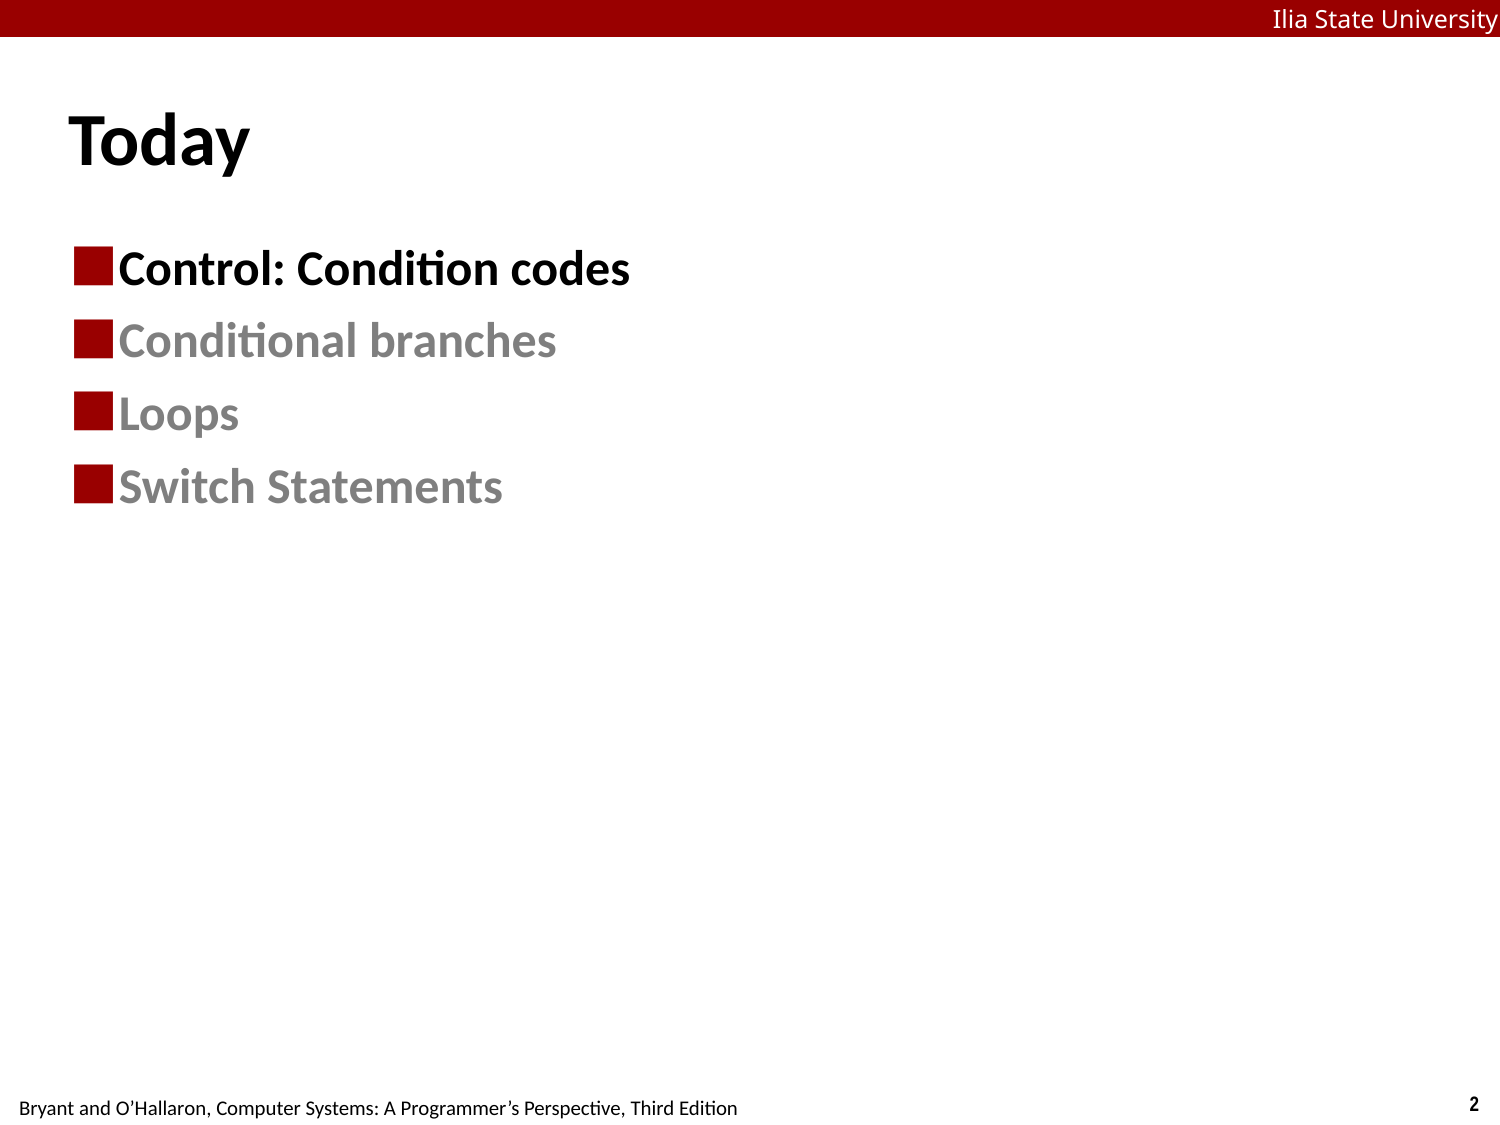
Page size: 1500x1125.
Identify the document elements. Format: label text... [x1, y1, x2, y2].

text_box [0, 0, 1500, 37]
title Today [62, 41, 1438, 229]
text_box Ilia State University [1272, 3, 1500, 33]
list Control: Condition codes Conditional branches Loops Switch Statements [62, 229, 1438, 1121]
